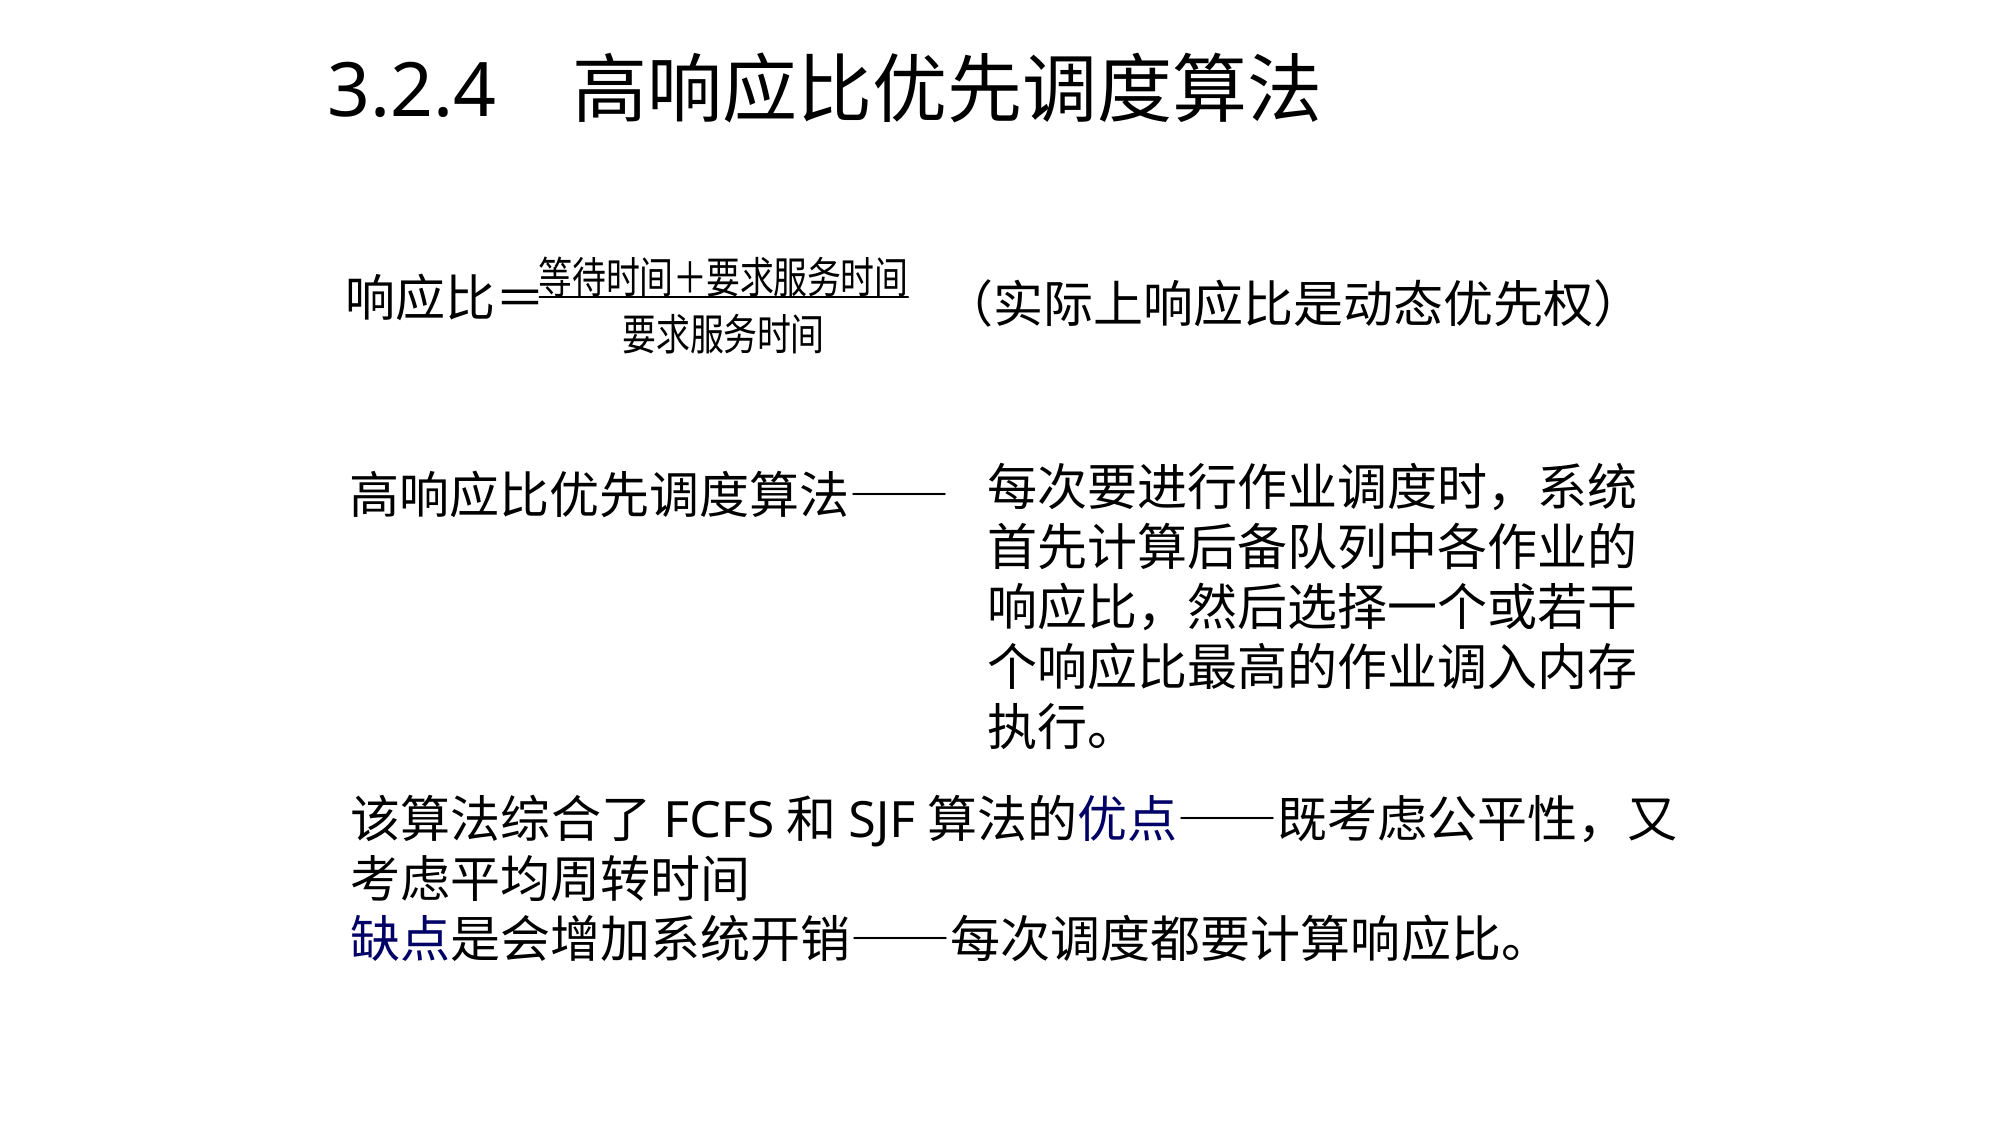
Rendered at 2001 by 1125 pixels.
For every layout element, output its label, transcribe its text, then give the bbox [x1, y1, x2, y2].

text_box 该算法综合了FCFS和SJF算法的优点——既考虑公平性，又考虑平均周转时间 缺点是会增加系统开销——每次调度都要计算响应比。 [336, 780, 1693, 975]
title 3.2.4 高响应比优先调度算法 [312, 37, 1718, 147]
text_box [538, 235, 1867, 363]
text_box 高响应比优先调度算法—— [334, 456, 973, 531]
text_box 每次要进行作业调度时，系统首先计算后备队列中各作业的响应比，然后选择一个或若干个响应比最高的作业调入内存执行。 [973, 447, 1670, 763]
text_box 响应比＝ [330, 258, 538, 334]
